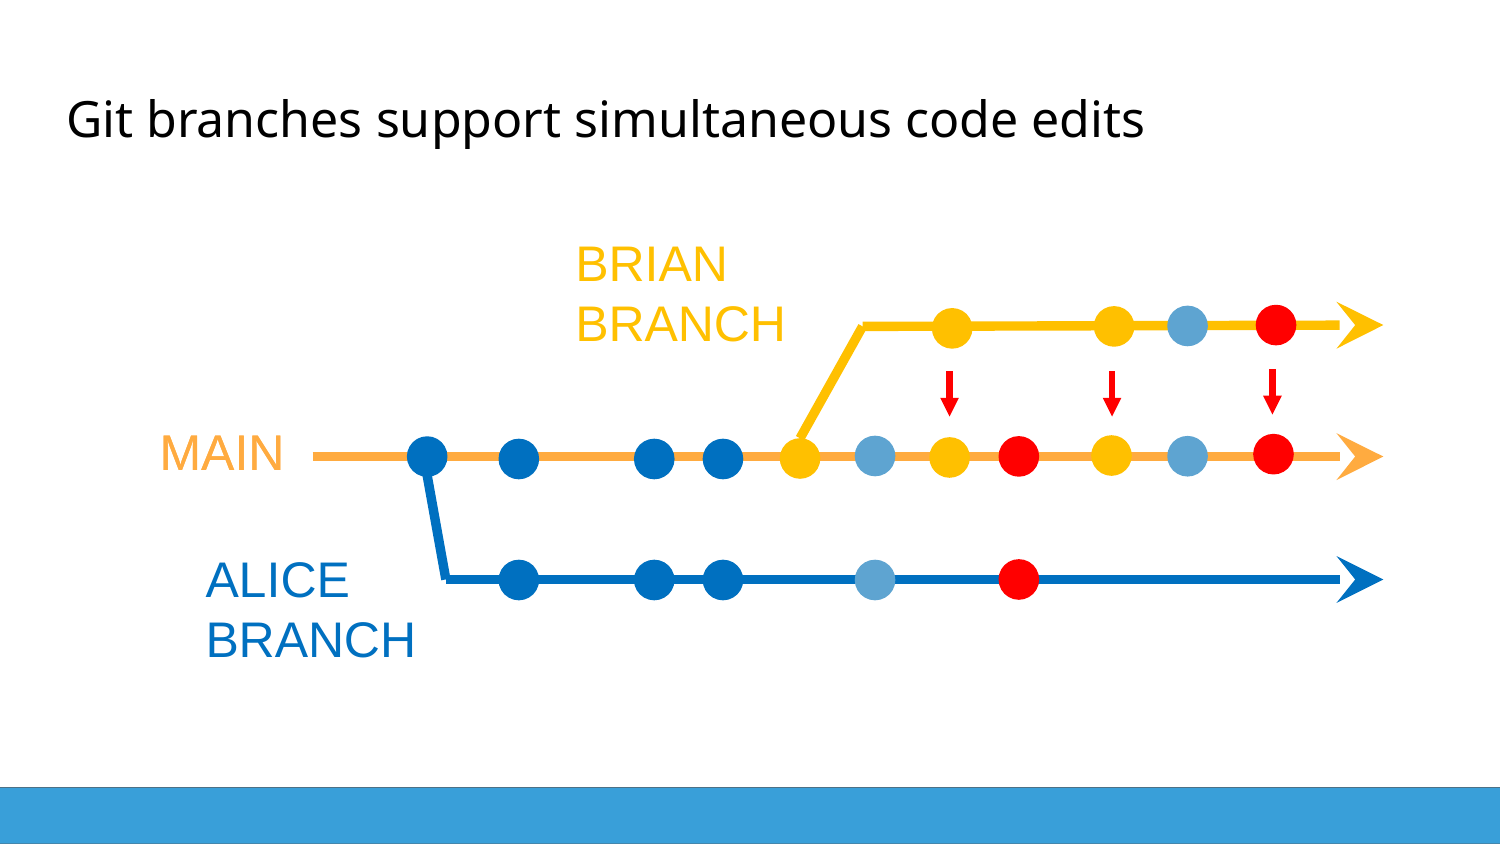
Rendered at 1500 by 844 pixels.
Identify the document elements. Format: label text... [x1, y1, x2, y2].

text_box [410, 465, 444, 475]
text_box ALICE BRANCH [190, 539, 449, 677]
text_box [636, 440, 673, 455]
text_box [1095, 307, 1133, 323]
text_box [1000, 437, 1038, 455]
text_box [1095, 465, 1128, 475]
text_box [856, 561, 894, 578]
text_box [426, 475, 447, 580]
text_box [704, 440, 742, 455]
text_box [706, 588, 740, 599]
text_box [501, 465, 537, 478]
text_box [1000, 560, 1038, 578]
text_box [1092, 436, 1131, 455]
text_box [408, 437, 446, 455]
text_box [1002, 465, 1036, 476]
text_box [705, 465, 741, 478]
title Git branches support simultaneous code edits [51, 72, 1449, 167]
text_box [704, 561, 742, 578]
text_box [636, 465, 672, 478]
text_box [1168, 437, 1207, 455]
text_box [500, 440, 538, 455]
text_box [782, 465, 818, 478]
text_box [1098, 336, 1131, 346]
text_box [935, 336, 970, 348]
text_box [1171, 336, 1204, 345]
text_box [1257, 306, 1295, 323]
text_box [1254, 435, 1293, 455]
text_box [781, 440, 819, 455]
text_box [858, 465, 892, 475]
text_box [858, 588, 892, 599]
text_box [500, 561, 538, 578]
text_box [856, 437, 894, 455]
text_box BRIAN BRANCH [560, 223, 819, 360]
text_box [637, 588, 672, 599]
text_box [635, 561, 673, 578]
text_box [934, 309, 971, 323]
text_box [1002, 588, 1036, 599]
text_box [932, 465, 967, 477]
text_box [1171, 465, 1205, 475]
text_box [1261, 336, 1292, 344]
text_box MAIN [144, 412, 311, 489]
text_box [1258, 465, 1289, 473]
text_box [931, 438, 969, 455]
text_box [502, 588, 536, 599]
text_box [799, 326, 863, 439]
text_box [1169, 307, 1206, 323]
